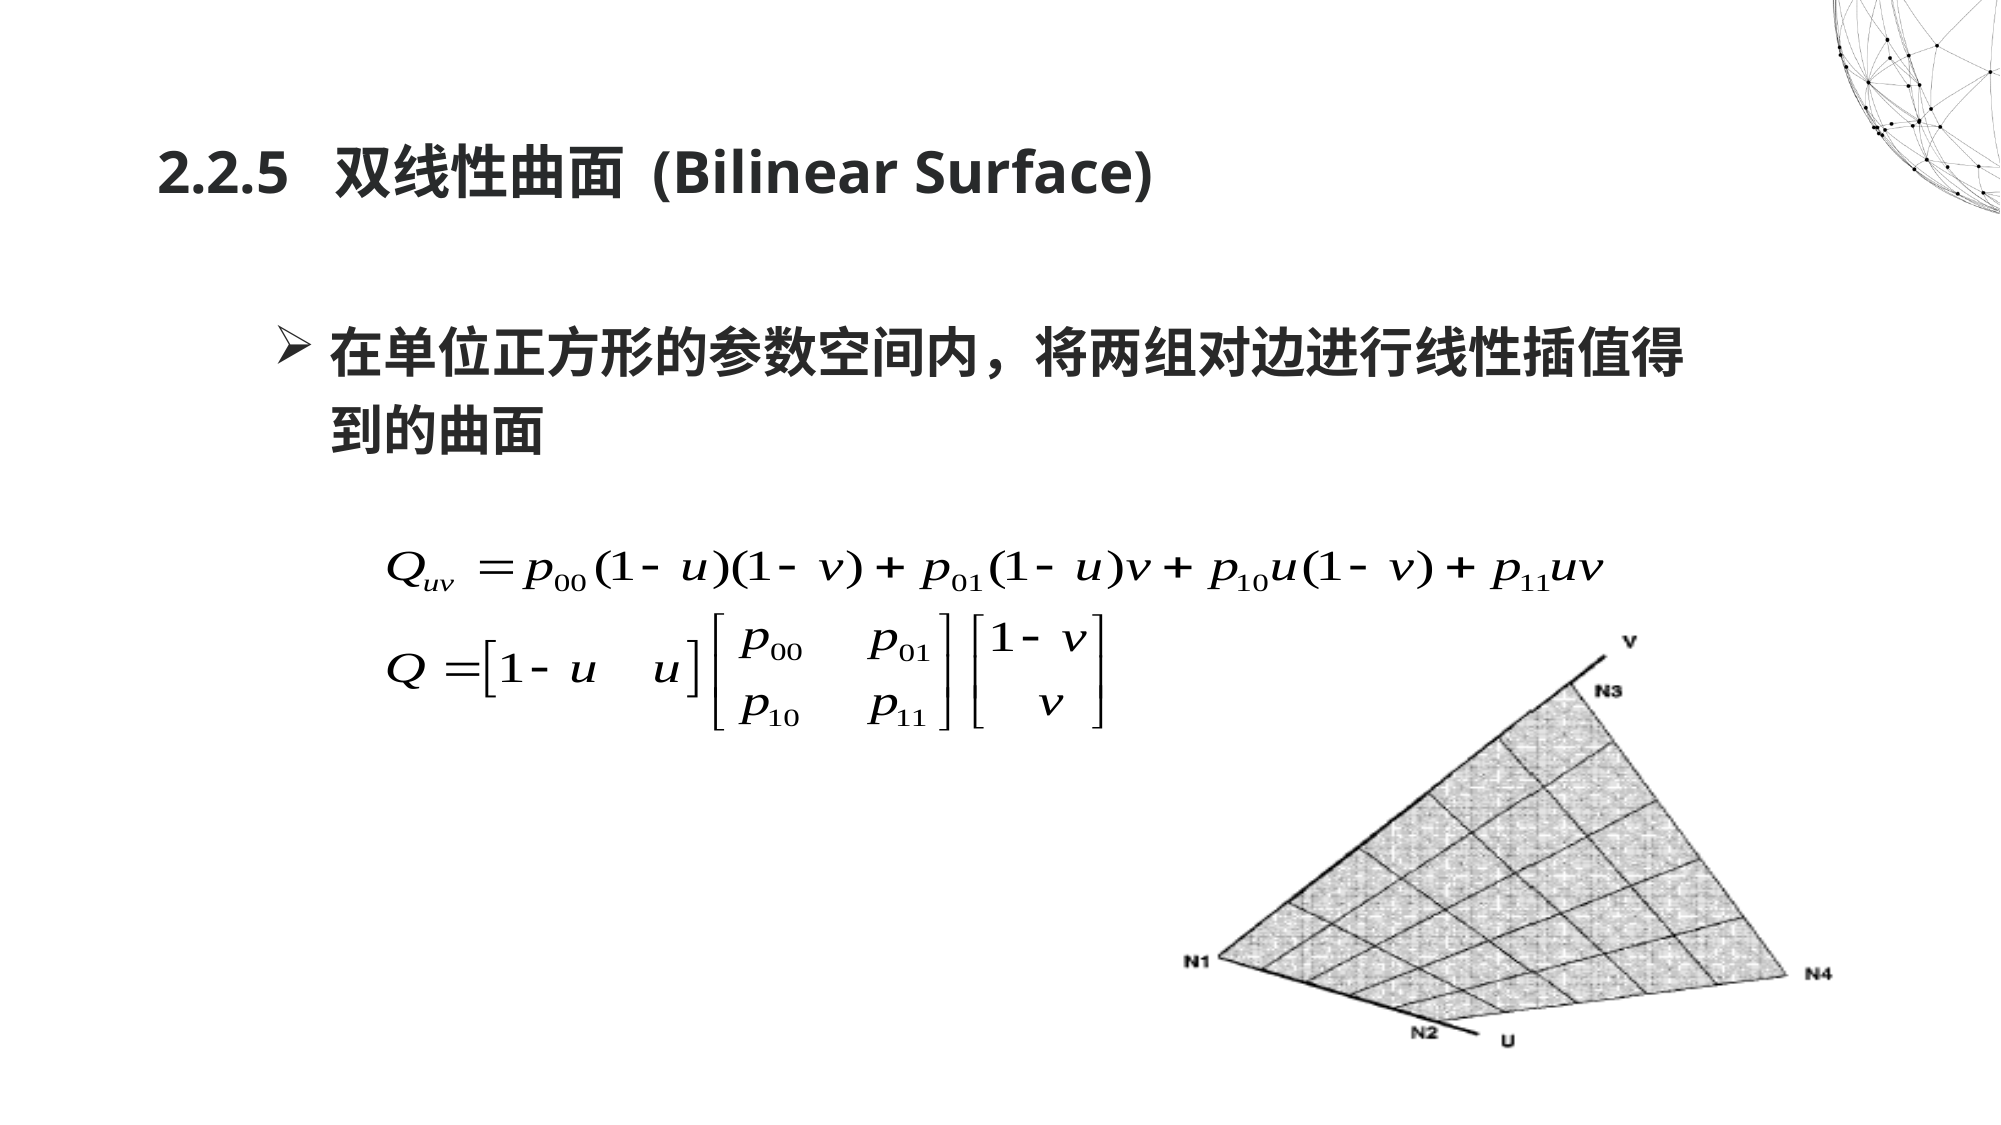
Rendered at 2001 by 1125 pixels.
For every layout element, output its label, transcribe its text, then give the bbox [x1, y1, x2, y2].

title 2.2.5 双线性曲面 (Bilinear Surface) [148, 89, 1855, 331]
list 在单位正方形的参数空间内，将两组对边进行线性插值得到的曲面 [196, 290, 1719, 967]
picture [711, 0, 2000, 725]
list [1164, 603, 1883, 1076]
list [377, 538, 1615, 740]
